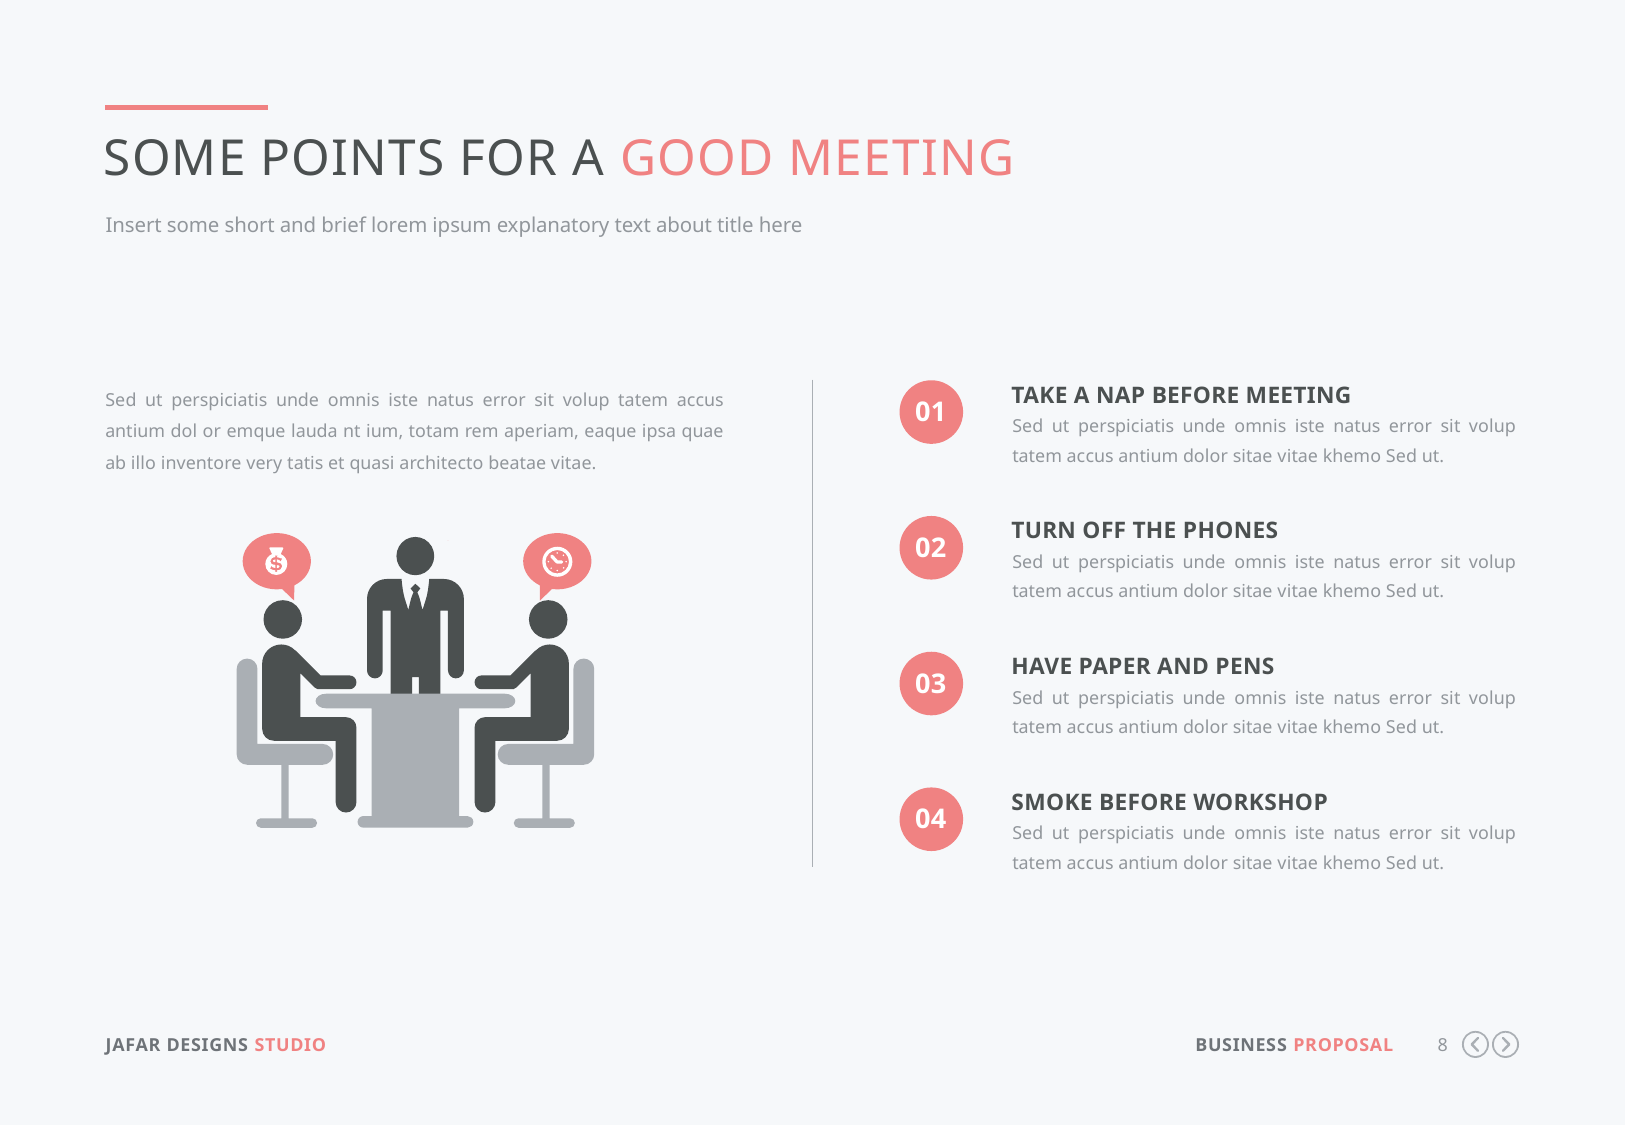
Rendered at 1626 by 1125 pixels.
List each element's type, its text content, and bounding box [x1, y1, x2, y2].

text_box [899, 515, 964, 580]
text_box [357, 783, 474, 828]
text_box [357, 693, 366, 709]
text_box Sed ut perspiciatis unde omnis iste natus error sit volup tatem accus antium dol or emque lauda nt ium, totam rem aperiam, eaque ipsa quae ab illo inventore very tatis et quasi architecto beatae vitae. [105, 377, 726, 473]
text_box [242, 533, 311, 590]
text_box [366, 536, 464, 783]
text_box [256, 813, 318, 828]
list Insert some short and brief lorem ipsum explanatory text about title here [105, 209, 1519, 241]
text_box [899, 651, 964, 716]
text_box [523, 533, 592, 590]
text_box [1011, 505, 1518, 602]
text_box [464, 693, 474, 709]
list Some points for a good meeting [103, 125, 1518, 187]
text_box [1011, 369, 1518, 466]
text_box [513, 813, 575, 828]
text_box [262, 600, 357, 813]
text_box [899, 380, 964, 444]
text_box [1011, 776, 1518, 874]
text_box [569, 658, 595, 765]
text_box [899, 787, 964, 852]
text_box [236, 658, 262, 765]
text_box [1011, 640, 1518, 738]
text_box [474, 600, 569, 813]
